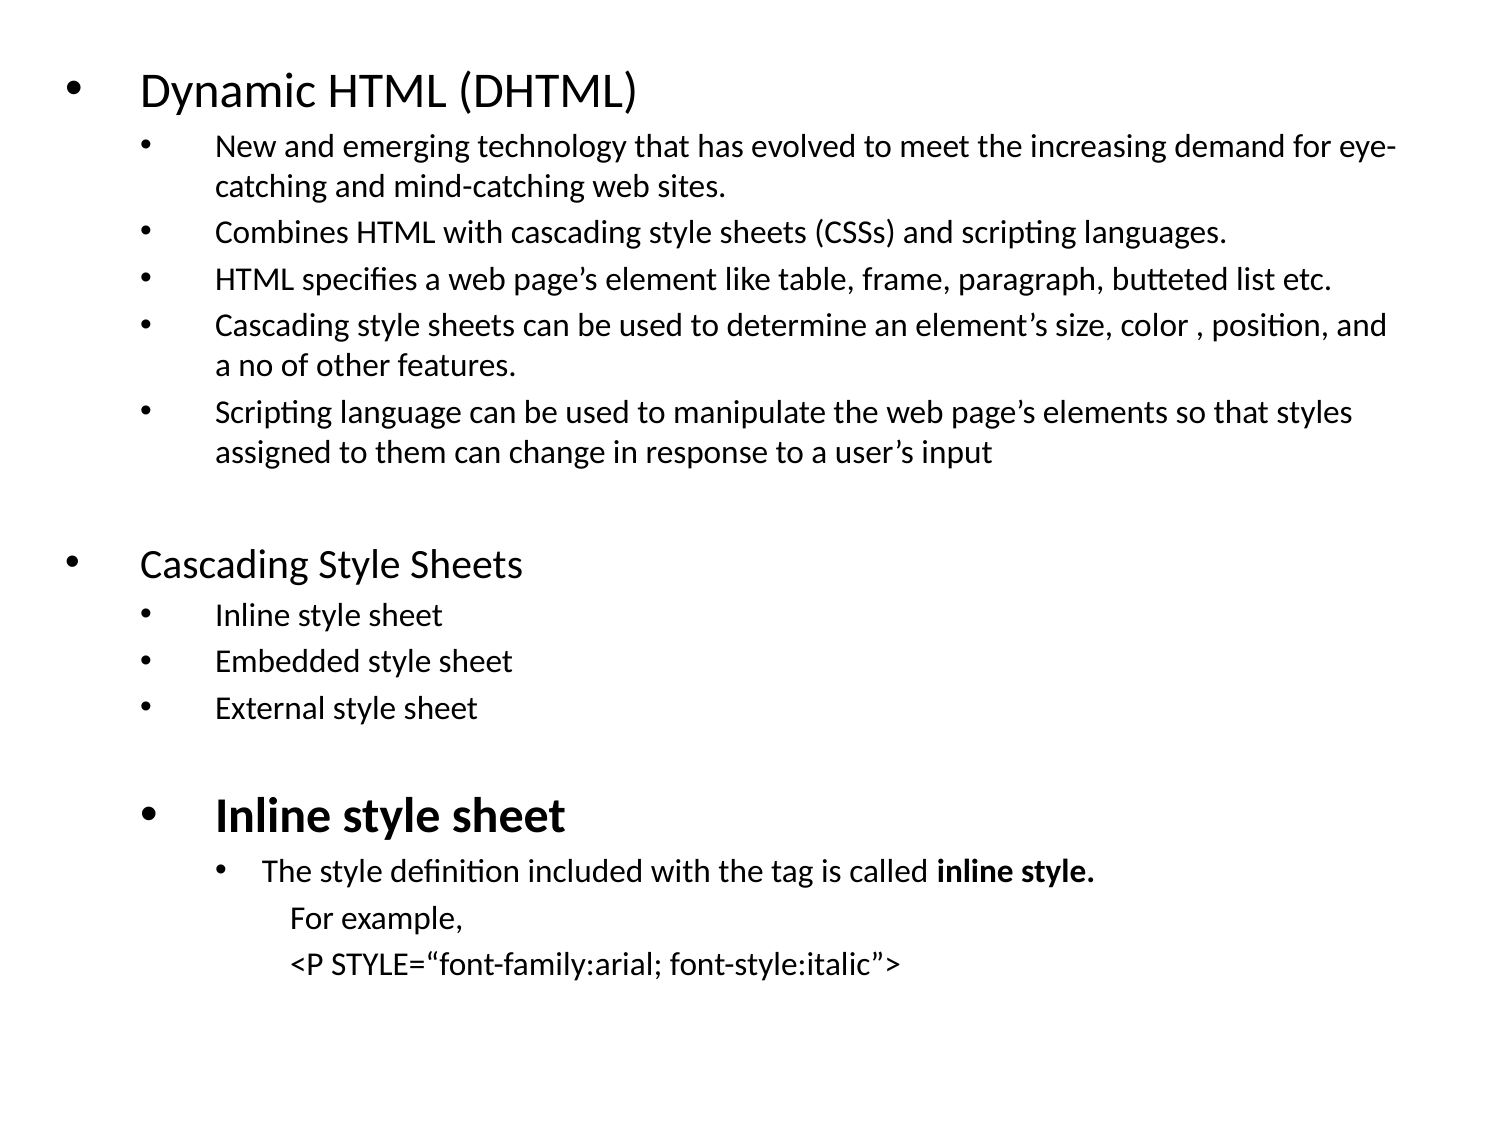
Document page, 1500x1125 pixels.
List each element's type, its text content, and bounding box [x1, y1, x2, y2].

text_box Dynamic HTML (DHTML) New and emerging technology that has evolved to meet the increasing demand for eye-catching and mind-catching web sites. Combines HTML with cascading style sheets (CSSs) and scripting languages. HTML specifies a web page’s element like table, frame, paragraph, butteted list etc. Cascading style sheets can be used to determine an element’s size, color , position, and a no of other features. Scripting language can be used to manipulate the web page’s elements so that styles assigned to them can change in response to a user’s input Cascading Style Sheets Inline style sheet Embedded style sheet External style sheet Inline style sheet The style definition included with the tag is called inline style. For example, <P STYLE=“font-family:arial; font-style:italic”> [50, 49, 1425, 1088]
